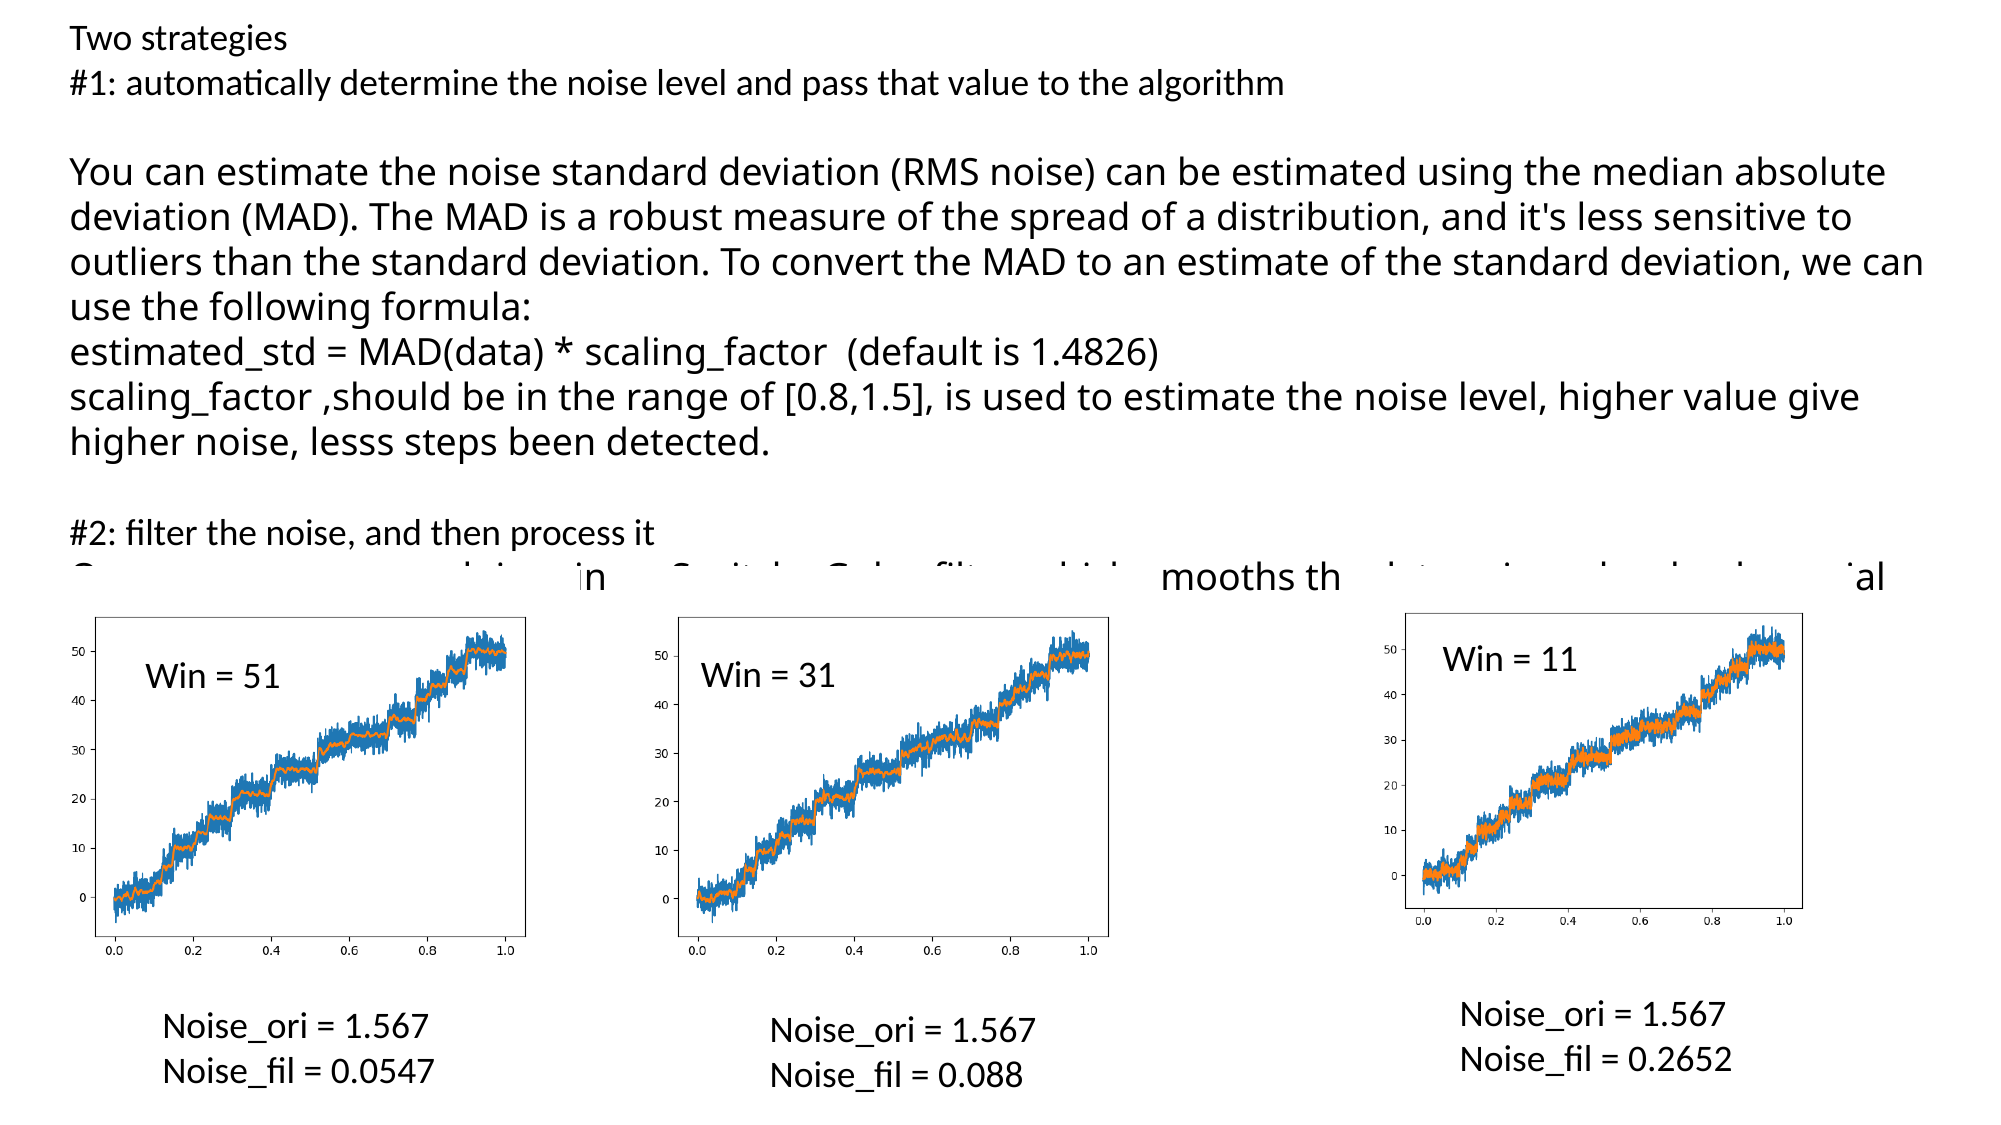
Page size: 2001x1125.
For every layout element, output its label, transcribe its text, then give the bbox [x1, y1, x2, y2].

text_box Noise_ori = 1.567 Noise_fil = 0.0547 [147, 993, 556, 1099]
picture [608, 566, 1163, 982]
picture [25, 566, 580, 982]
text_box Noise_ori = 1.567 Noise_fil = 0.088 [754, 997, 1163, 1102]
text_box Noise_ori = 1.567 Noise_fil = 0.2652 [1444, 981, 1853, 1087]
text_box Two strategies #1: automatically determine the noise level and pass that value to the algorithm You can estimate the noise standard deviation (RMS noise) can be estimated using the median absolute deviation (MAD). The MAD is a robust measure of the spread of a distribution, and it's less sensitive to outliers than the standard deviation. To convert the MAD to an estimate of the standard deviation, we can use the following formula: estimated_std = MAD(data) * scaling_factor (default is 1.4826) scaling_factor ,should be in the range of [0.8,1.5], is used to estimate the noise level, higher value give higher noise, lesss steps been detected. #2: filter the noise, and then process it One common approach is using a Savitzky-Golay filter, which smooths the data using a local polynomial regression. [54, 5, 1975, 651]
picture [1341, 566, 1853, 950]
